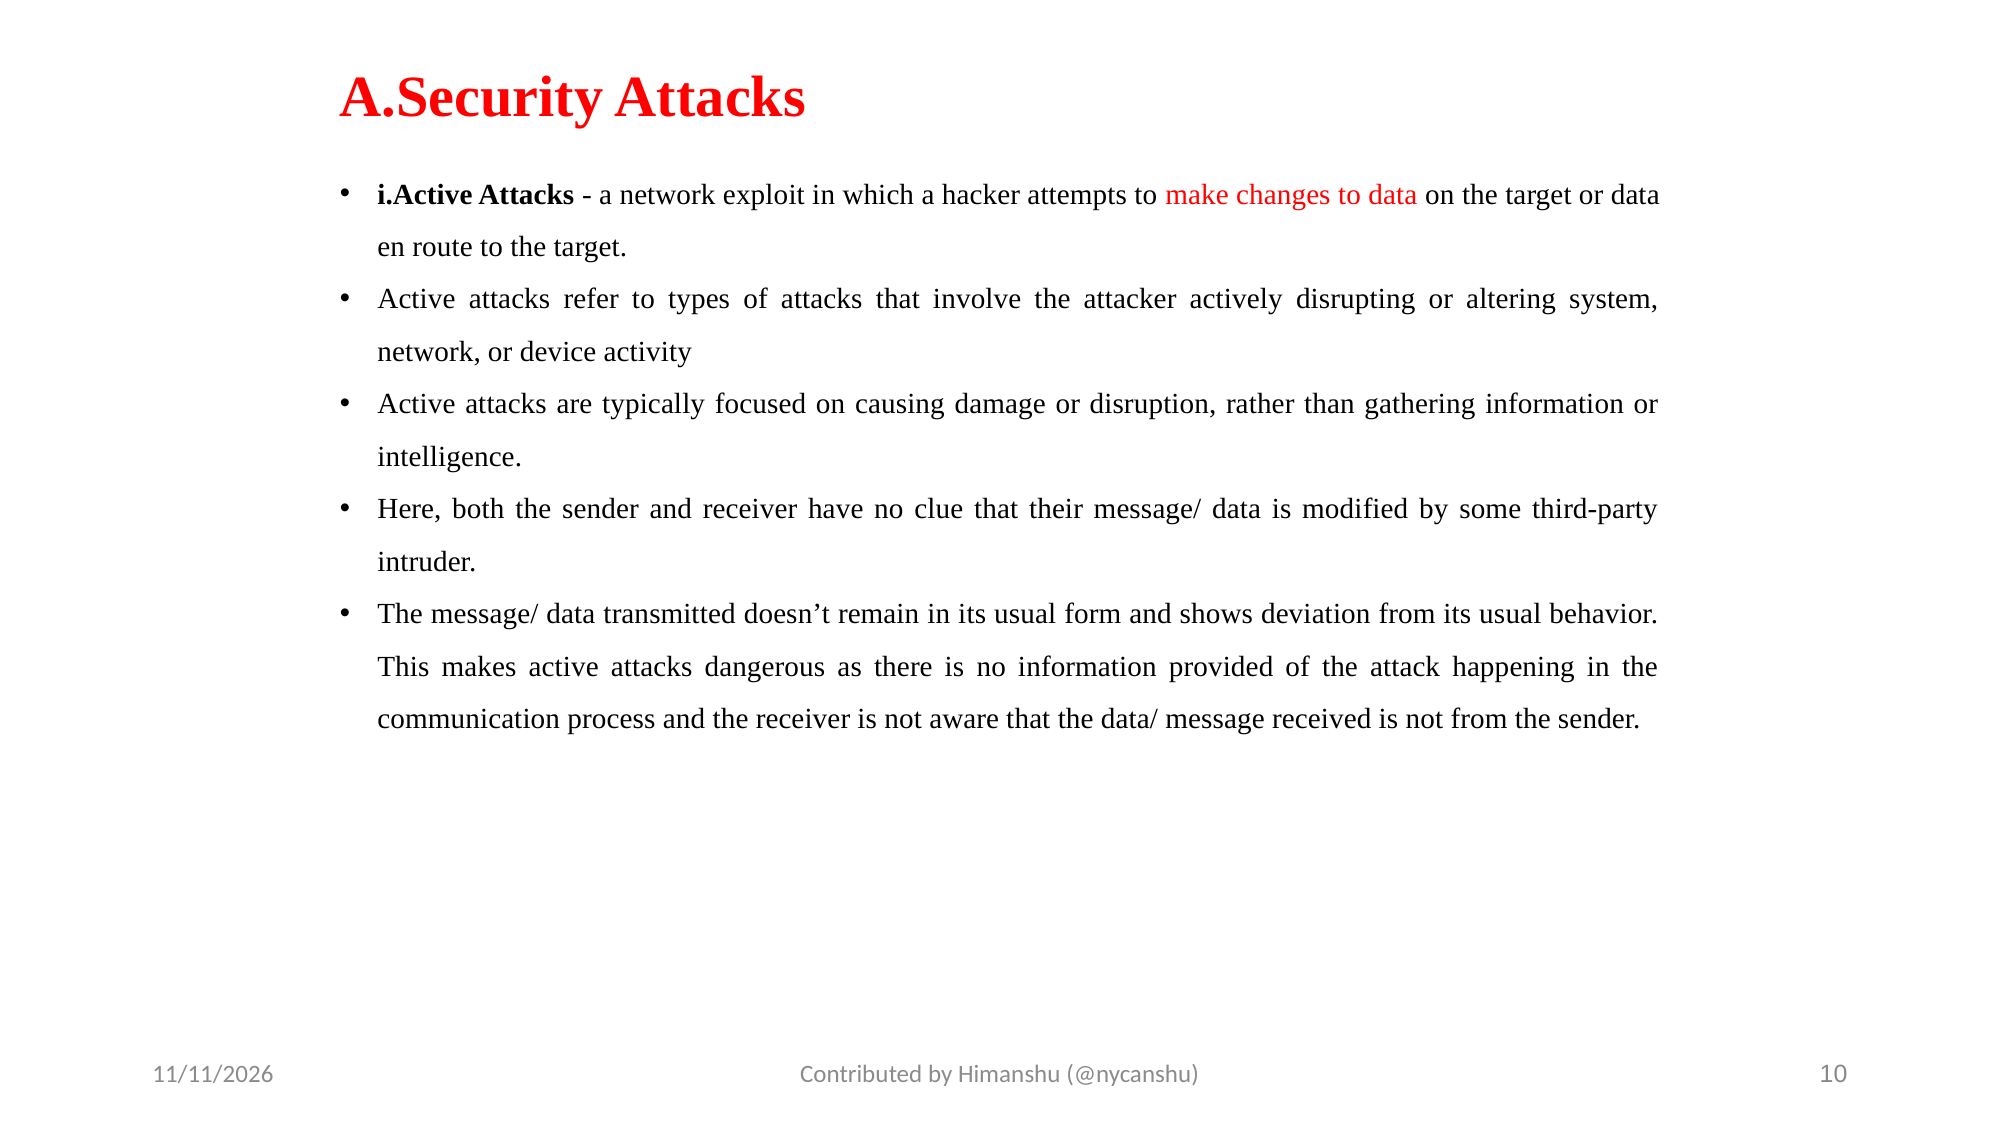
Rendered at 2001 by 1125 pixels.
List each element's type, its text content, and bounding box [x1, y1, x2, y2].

slide_number 10 [1412, 1042, 1863, 1103]
footer Contributed by Himanshu (@nycanshu) [662, 1042, 1338, 1103]
title A.Security Attacks [324, 45, 1675, 149]
list i.Active Attacks - a network exploit in which a hacker attempts to make changes to data on the target or data en route to the target. Active attacks refer to types of attacks that involve the attacker actively disrupting or altering system, network, or device activity Active attacks are typically focused on causing damage or disruption, rather than gathering information or intelligence. Here, both the sender and receiver have no clue that their message/ data is modified by some third-party intruder. The message/ data transmitted doesn’t remain in its usual form and shows deviation from its usual behavior. This makes active attacks dangerous as there is no information provided of the attack happening in the communication process and the receiver is not aware that the data/ message received is not from the sender. [324, 149, 1675, 1005]
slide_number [137, 1042, 588, 1103]
